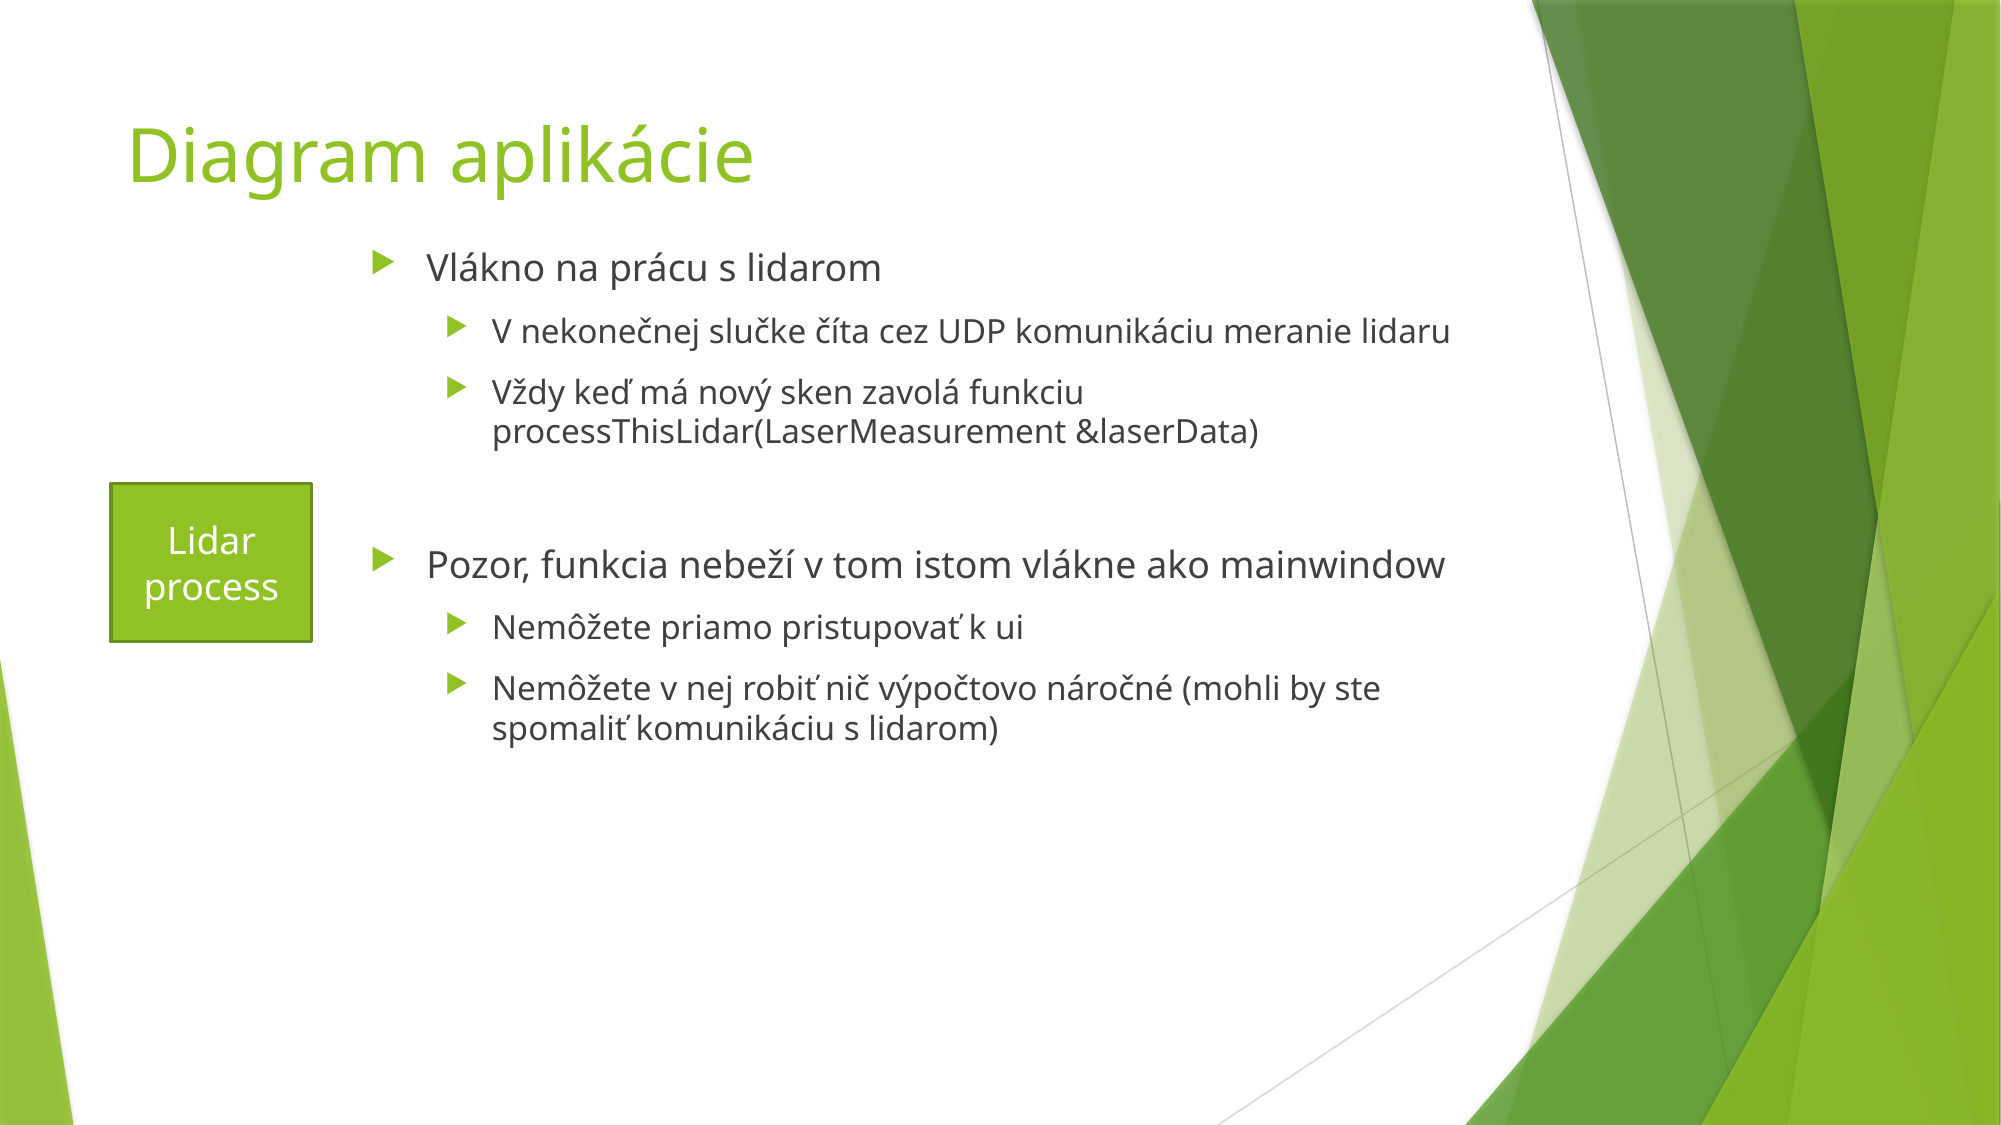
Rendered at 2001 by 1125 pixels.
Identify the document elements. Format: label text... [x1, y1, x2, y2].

text_box Lidar process [109, 482, 313, 643]
list Vlákno na prácu s lidarom V nekonečnej slučke číta cez UDP komunikáciu meranie lidaru Vždy keď má nový sken zavolá funkciu processThisLidar(LaserMeasurement &laserData) Pozor, funkcia nebeží v tom istom vlákne ako mainwindow Nemôžete priamo pristupovať k ui Nemôžete v nej robiť nič výpočtovo náročné (mohli by ste spomaliť komunikáciu s lidarom) [355, 236, 1522, 991]
title Diagram aplikácie [111, 99, 1522, 317]
